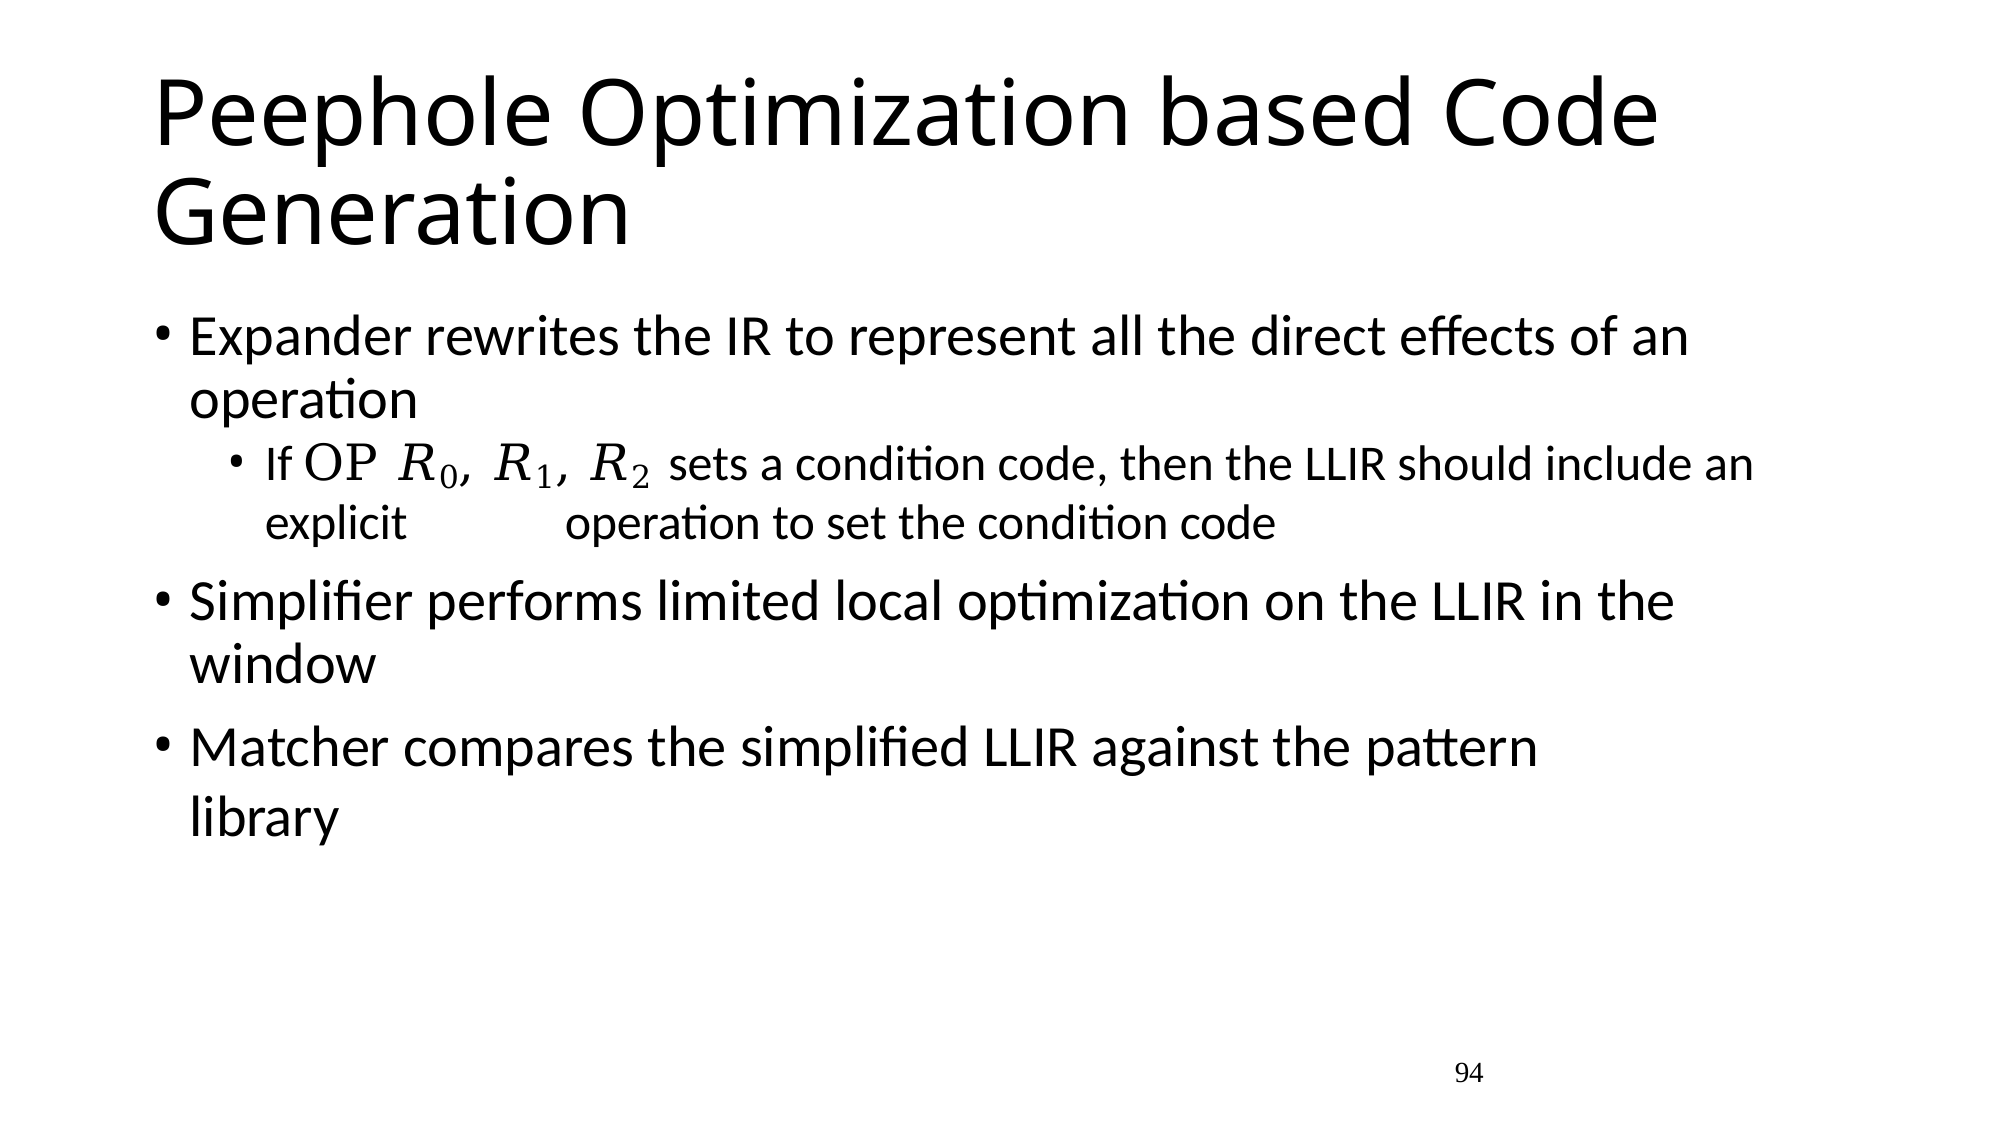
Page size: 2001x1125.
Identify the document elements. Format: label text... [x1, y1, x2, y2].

text_box Expander rewrites the IR to represent all the direct effects of an operation If OP 𝑅0, 𝑅1, 𝑅2 sets a condition code, then the LLIR should include an explicit operation to set the condition code Simplifier performs limited local optimization on the LLIR in the window Matcher compares the simplified LLIR against the pattern library [148, 294, 1832, 849]
slide_number 94 [1440, 1046, 1900, 1103]
title Peephole Optimization based Code Generation [150, 50, 1756, 264]
